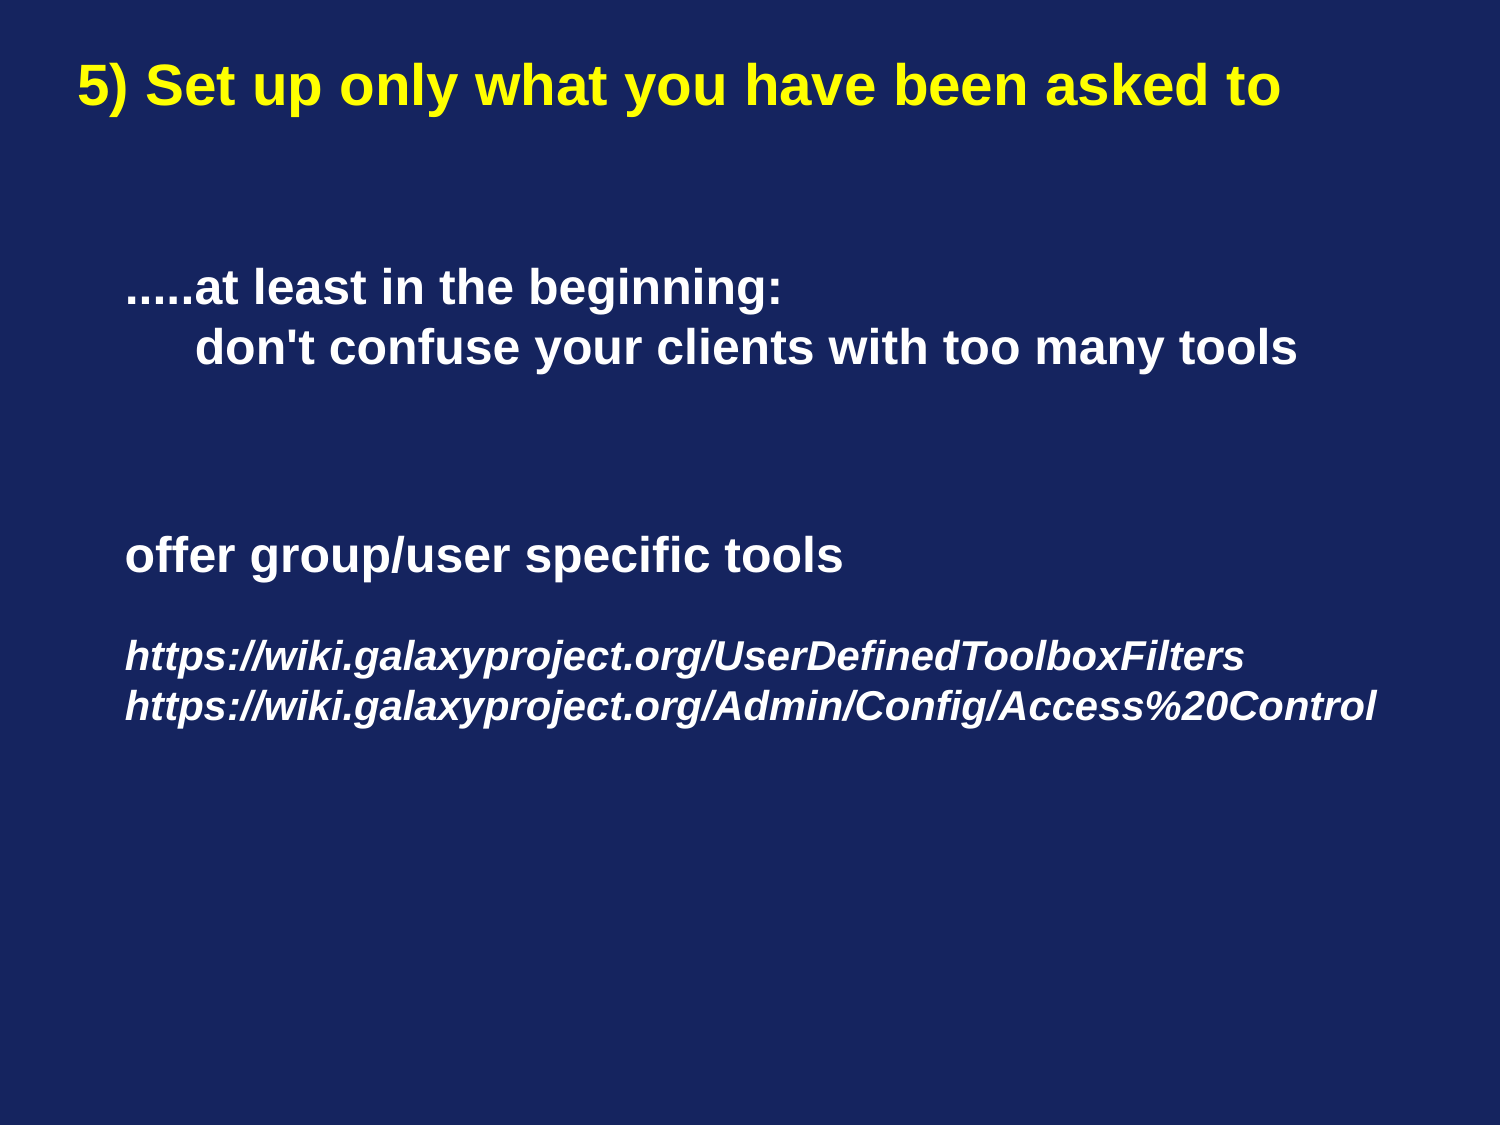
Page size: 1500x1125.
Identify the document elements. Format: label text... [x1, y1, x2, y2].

text_box https://wiki.galaxyproject.org/UserDefinedToolboxFilters https://wiki.galaxyproject.org/Admin/Config/Access%20Control [109, 621, 1495, 737]
text_box 5) Set up only what you have been asked to [62, 39, 1365, 125]
text_box .....at least in the beginning: don't confuse your clients with too many tools [109, 246, 1405, 382]
text_box offer group/user specific tools [109, 515, 983, 591]
